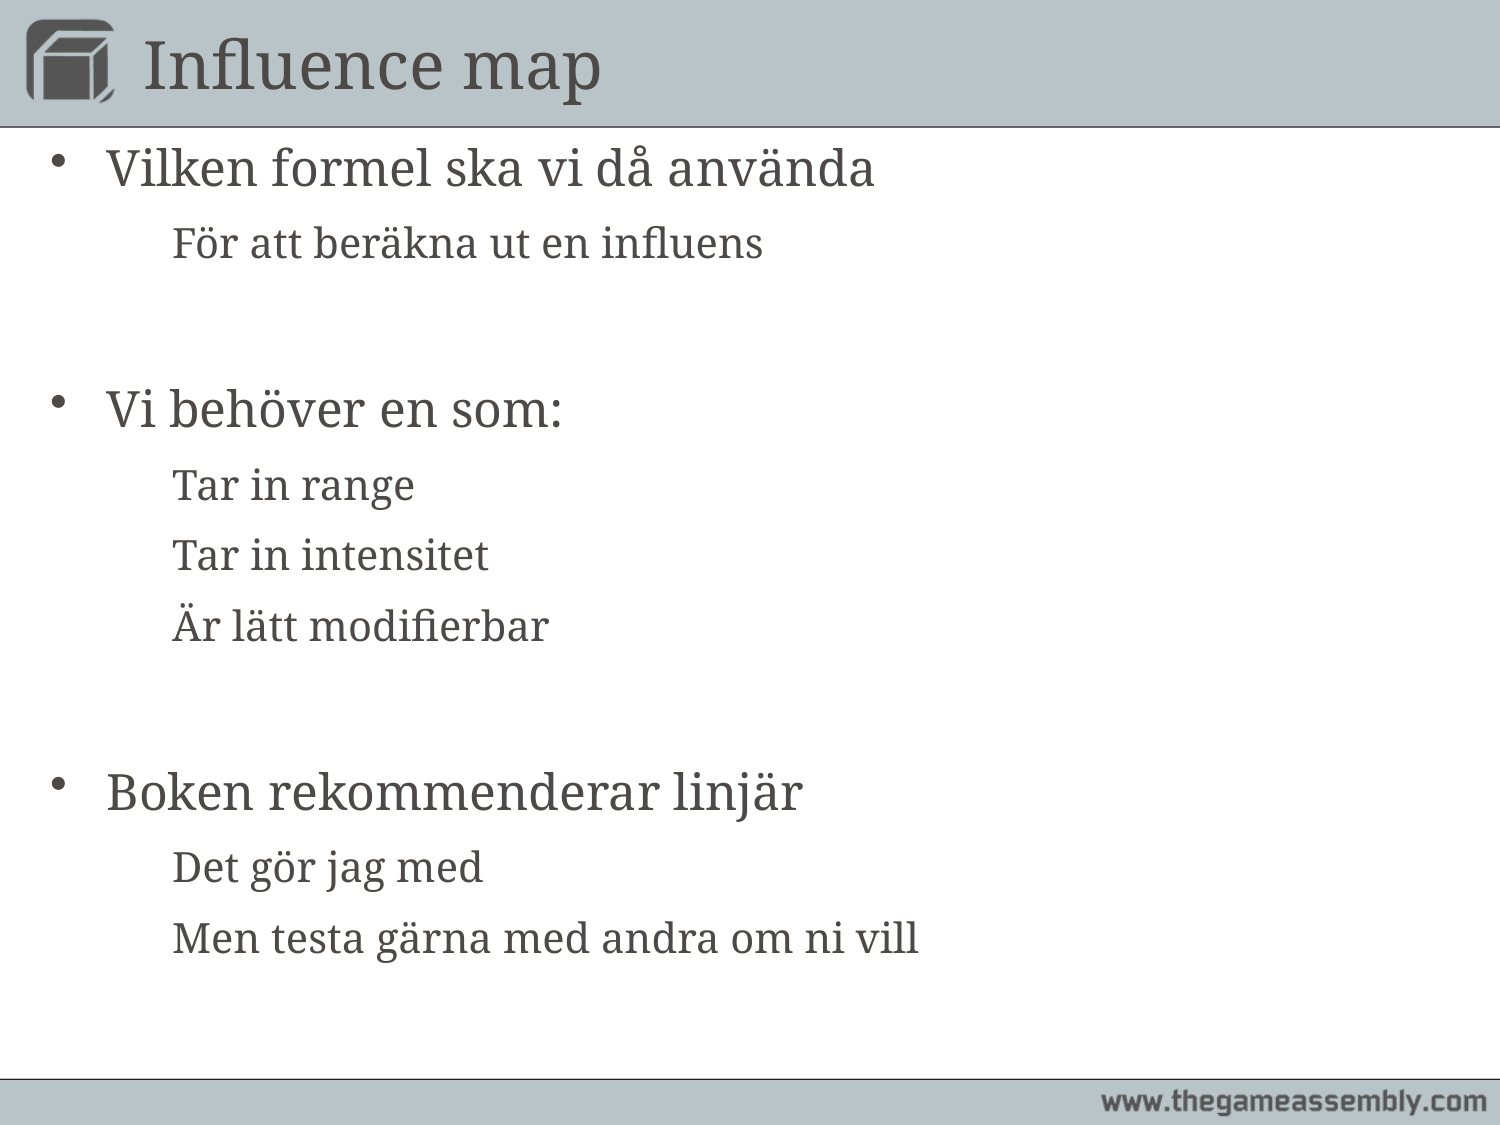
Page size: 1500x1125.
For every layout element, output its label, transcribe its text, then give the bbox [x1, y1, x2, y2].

picture [0, 0, 1500, 1125]
list Vilken formel ska vi då använda För att beräkna ut en influens Vi behöver en som: Tar in range Tar in intensitet Är lätt modifierbar Boken rekommenderar linjär Det gör jag med Men testa gärna med andra om ni vill [35, 128, 1465, 1079]
title Influence map [128, 0, 1500, 126]
